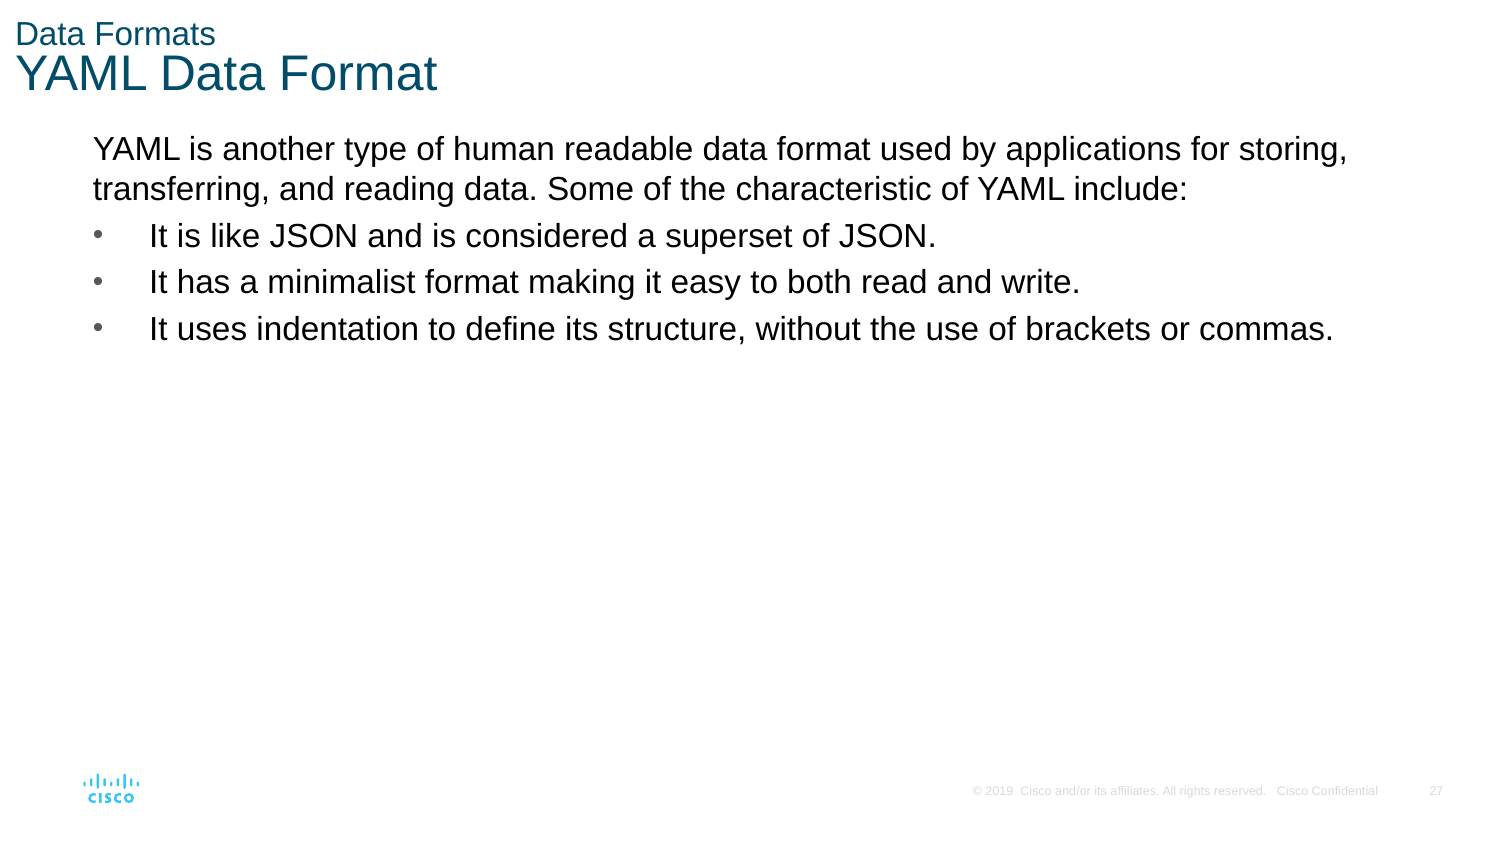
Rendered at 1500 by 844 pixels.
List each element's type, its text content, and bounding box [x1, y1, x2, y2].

list YAML is another type of human readable data format used by applications for storing, transferring, and reading data. Some of the characteristic of YAML include: It is like JSON and is considered a superset of JSON. It has a minimalist format making it easy to both read and write. It uses indentation to define its structure, without the use of brackets or commas. [77, 120, 1437, 726]
title Data Formats YAML Data Format [0, 0, 1369, 121]
